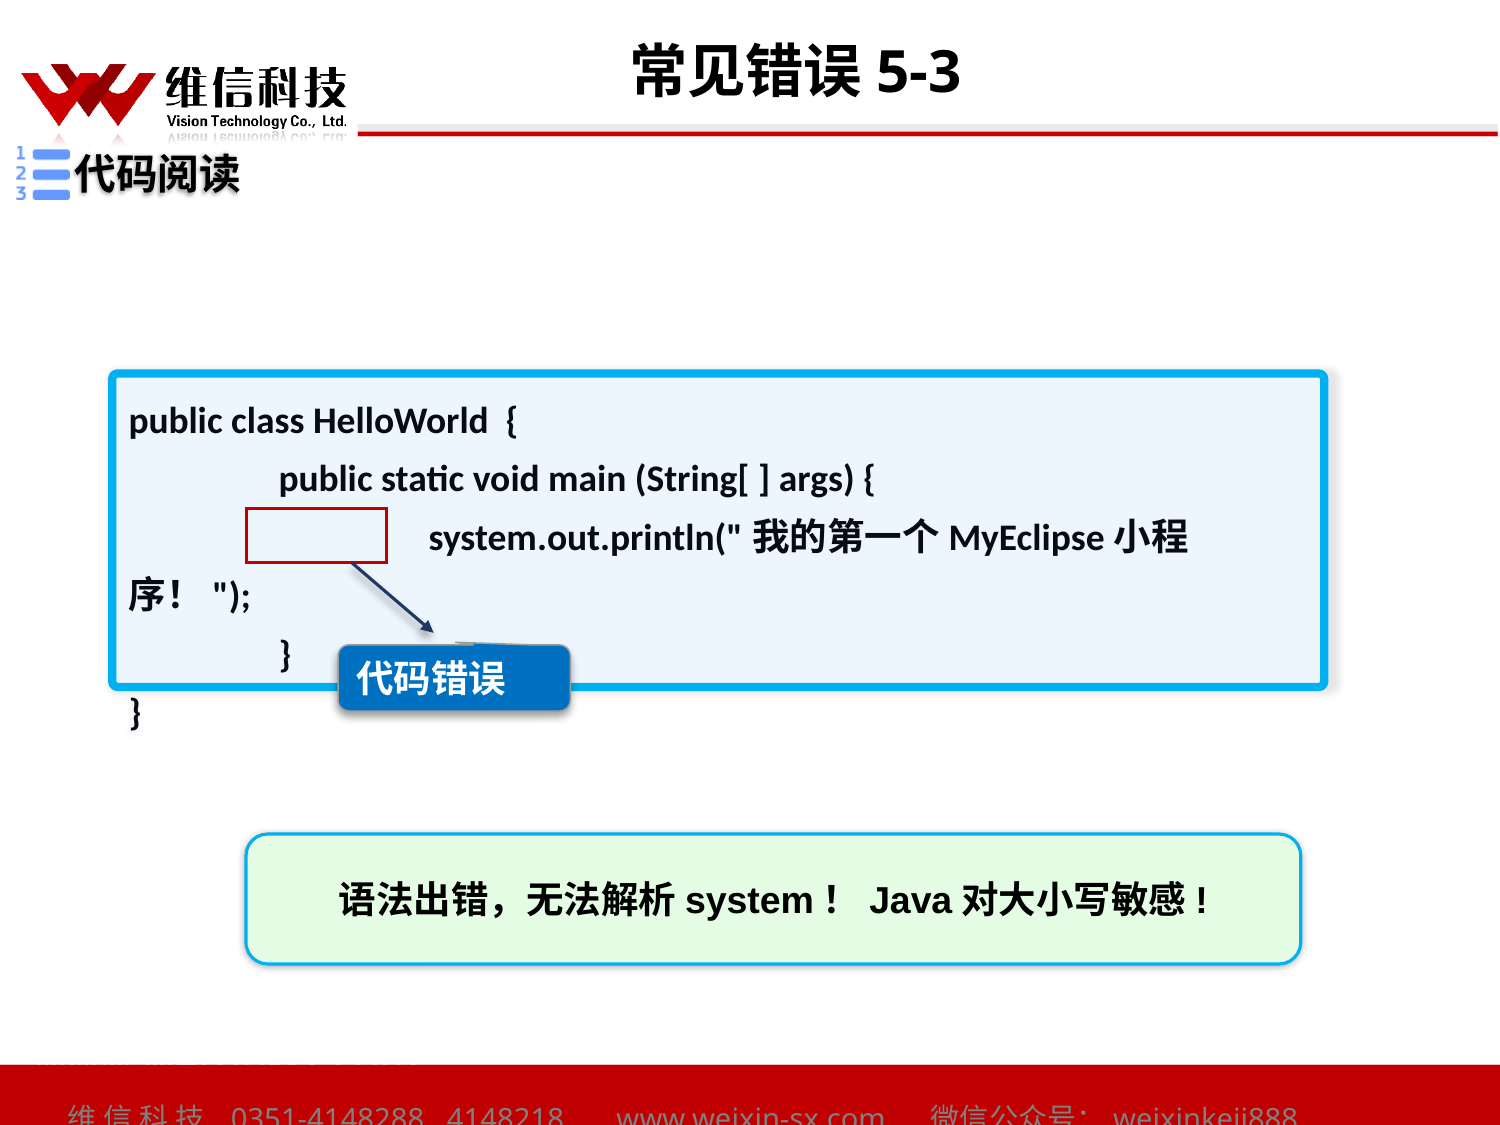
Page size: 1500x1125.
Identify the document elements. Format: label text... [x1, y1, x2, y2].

text_box 代码错误 [338, 642, 571, 712]
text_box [16, 140, 258, 207]
picture [19, 55, 120, 140]
text_box [246, 508, 387, 563]
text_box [351, 562, 434, 633]
title 常见错误5-3 [120, 35, 1471, 183]
text_box 语法出错，无法解析system！Java对大小写敏感! [245, 833, 1301, 964]
text_box public class HelloWorld { public static void main (String[ ] args) { system.out.println("我的第一个MyEclipse小程序！"); } } [112, 373, 1325, 687]
